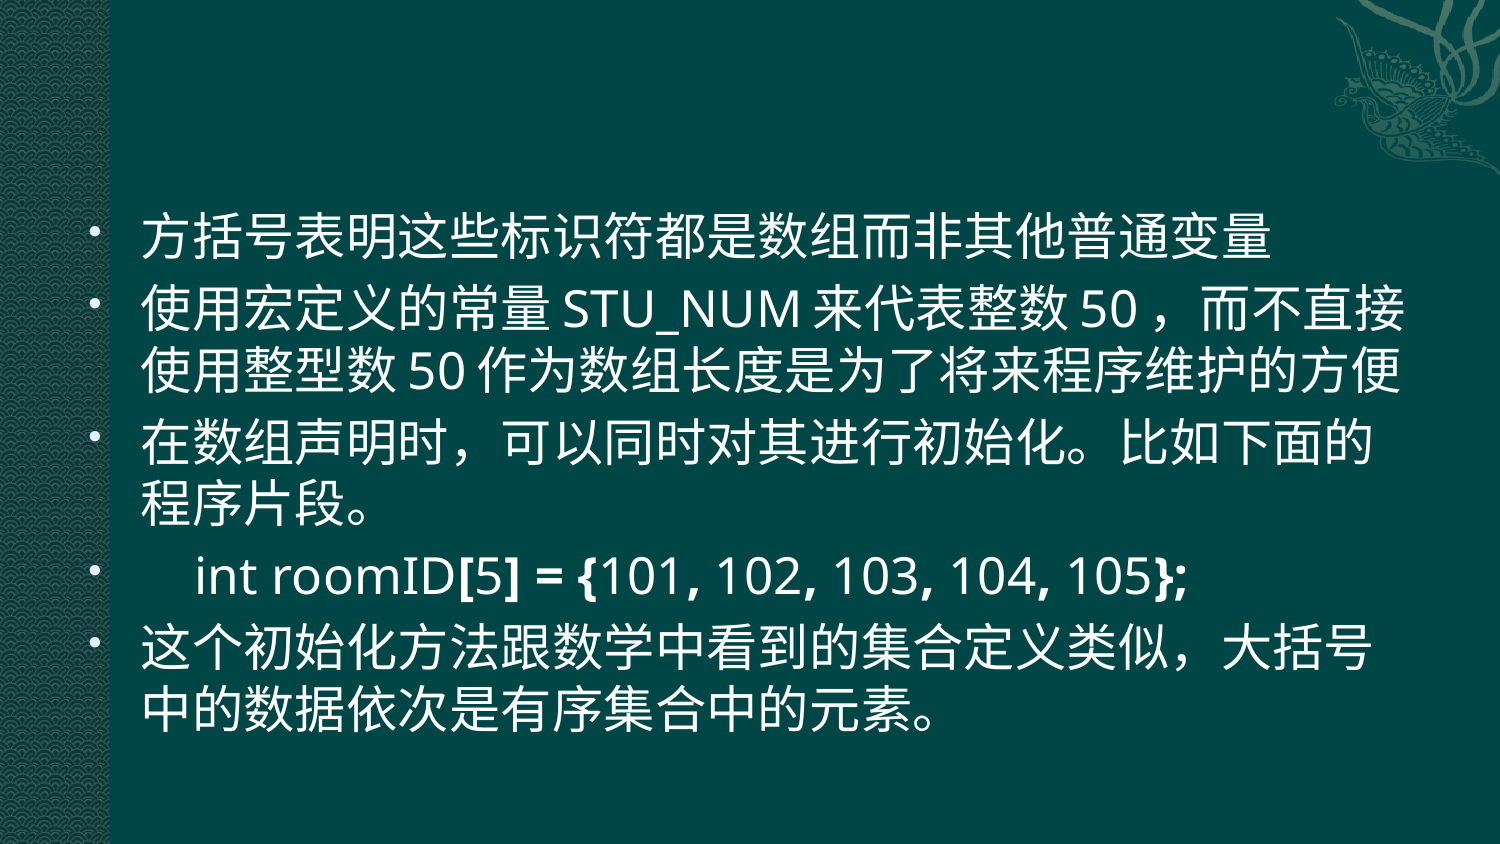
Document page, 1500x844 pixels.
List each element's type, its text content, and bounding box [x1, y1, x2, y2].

list 方括号表明这些标识符都是数组而非其他普通变量 使用宏定义的常量STU_NUM来代表整数50，而不直接使用整型数50作为数组长度是为了将来程序维护的方便 在数组声明时，可以同时对其进行初始化。比如下面的程序片段。 int roomID[5] = {101, 102, 103, 104, 105}; 这个初始化方法跟数学中看到的集合定义类似，大括号中的数据依次是有序集合中的元素。 [75, 196, 1425, 754]
picture [0, 0, 110, 844]
